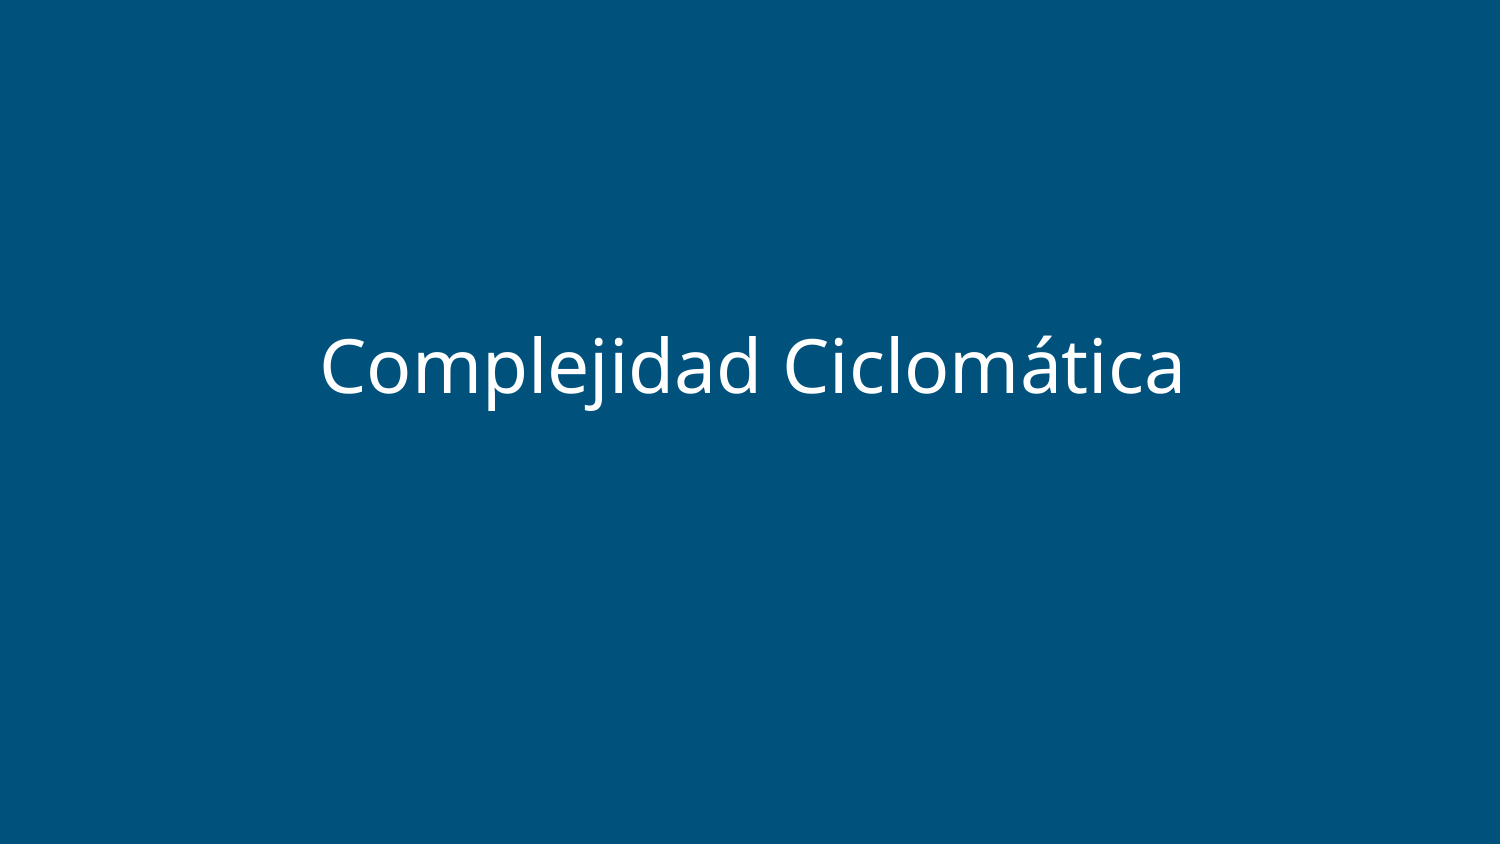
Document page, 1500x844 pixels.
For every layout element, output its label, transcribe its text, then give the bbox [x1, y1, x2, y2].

title Complejidad Ciclomática [78, 289, 1428, 439]
